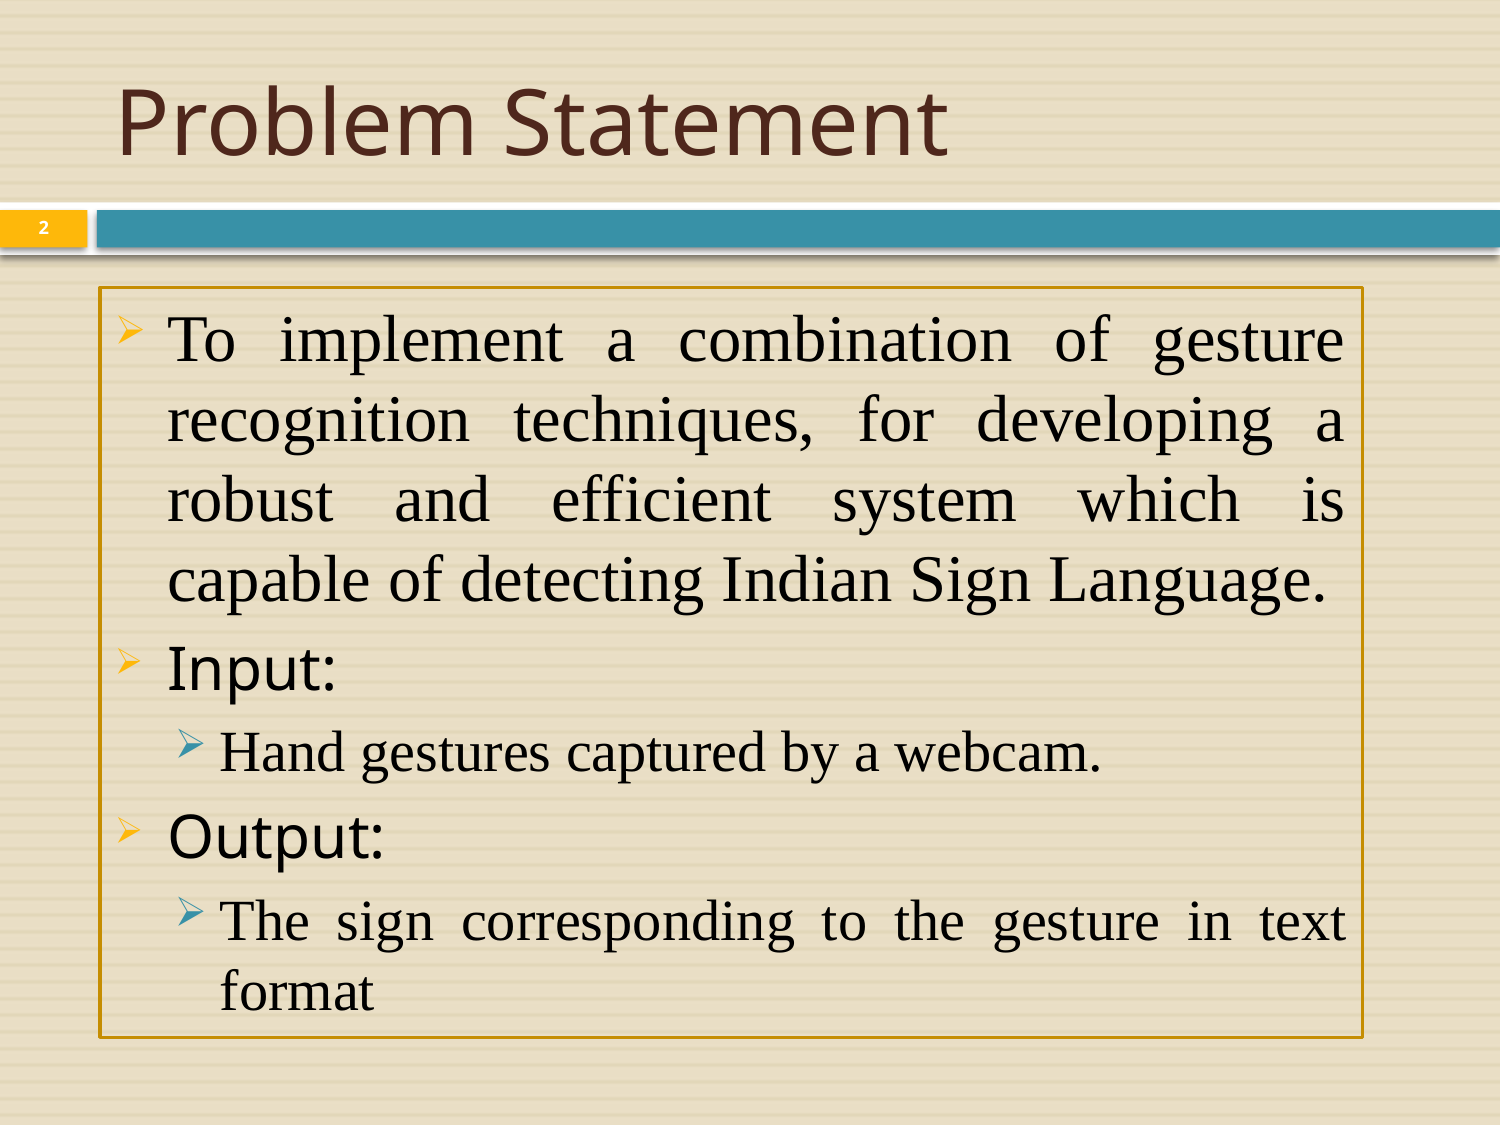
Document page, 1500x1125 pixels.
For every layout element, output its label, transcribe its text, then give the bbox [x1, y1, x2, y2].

title Problem Statement [99, 37, 1438, 200]
slide_number 2 [0, 208, 88, 249]
list To implement a combination of gesture recognition techniques, for developing a robust and efficient system which is capable of detecting Indian Sign Language. Input: Hand gestures captured by a webcam. Output: The sign corresponding to the gesture in text format [99, 287, 1363, 1038]
